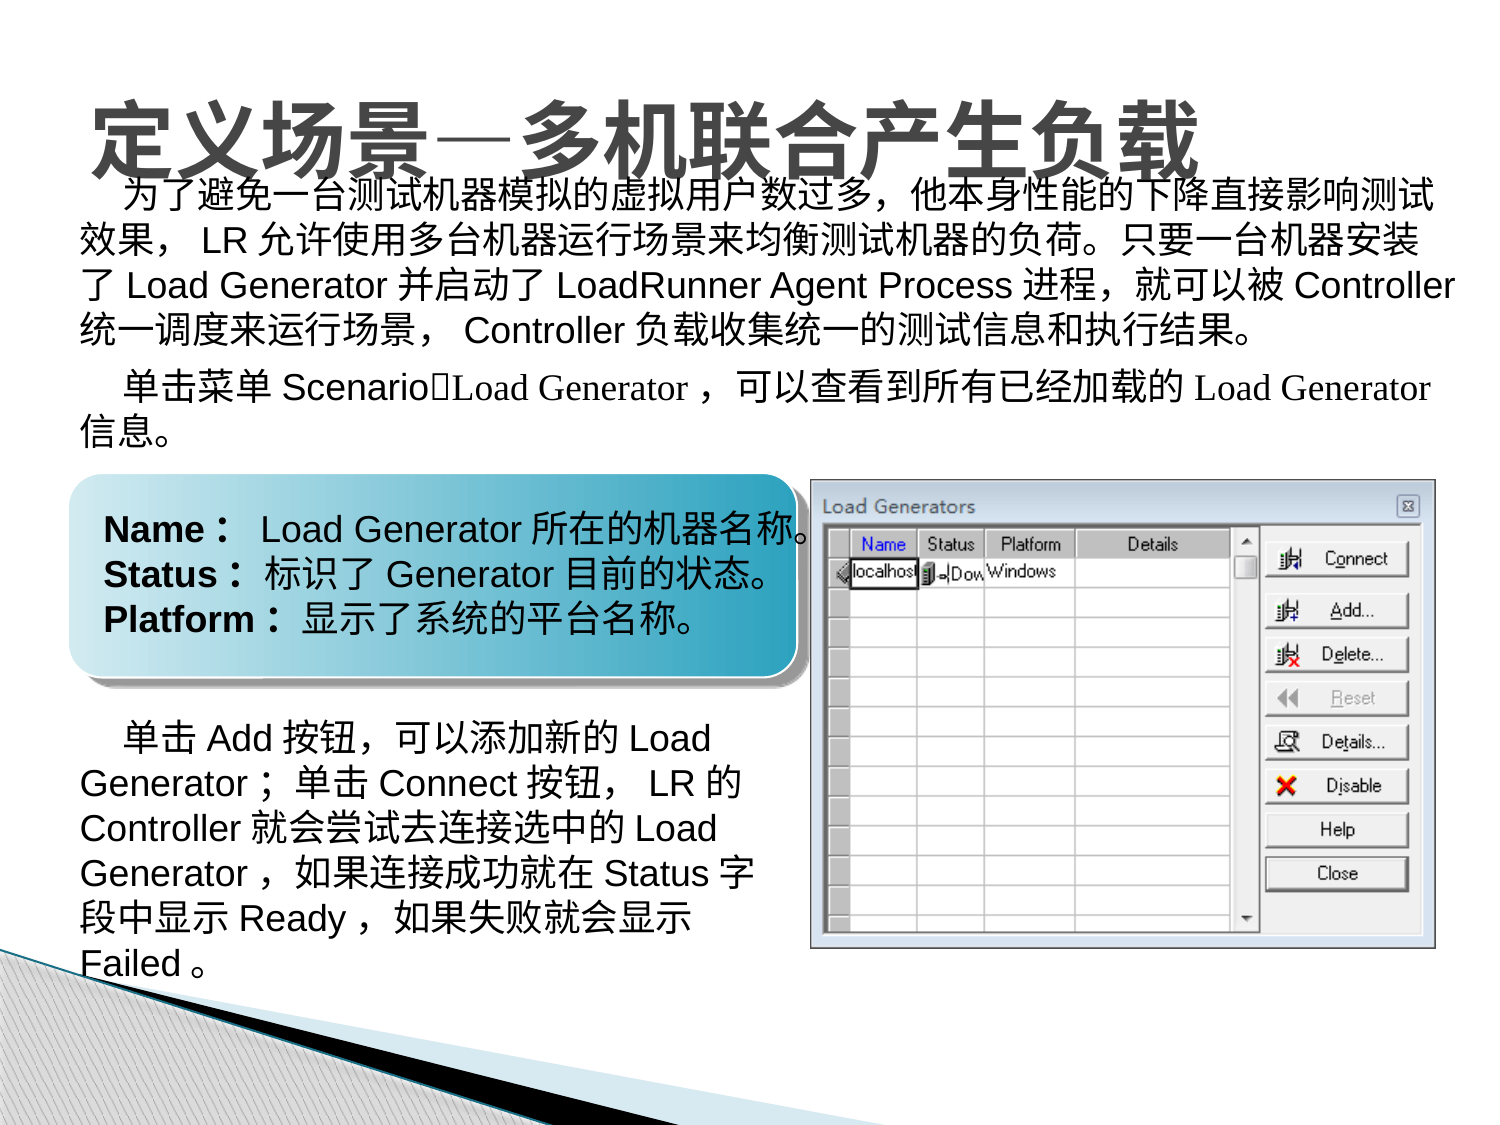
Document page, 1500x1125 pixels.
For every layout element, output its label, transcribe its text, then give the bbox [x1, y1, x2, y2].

title 定义场景—多机联合产生负载 [75, 45, 1425, 163]
picture [810, 479, 1436, 949]
text_box 为了避免一台测试机器模拟的虚拟用户数过多，他本身性能的下降直接影响测试效果，LR允许使用多台机器运行场景来均衡测试机器的负荷。只要一台机器安装了Load Generator并启动了LoadRunner Agent Process进程，就可以被Controller统一调度来运行场景，Controller负载收集统一的测试信息和执行结果。 单击菜单ScenarioLoad Generator，可以查看到所有已经加载的Load Generator信息。 [64, 163, 1471, 461]
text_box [67, 472, 798, 752]
text_box 单击Add按钮，可以添加新的Load Generator；单击Connect按钮，LR的Controller就会尝试去连接选中的Load Generator，如果连接成功就在Status字段中显示Ready，如果失败就会显示Failed。 [64, 760, 798, 991]
